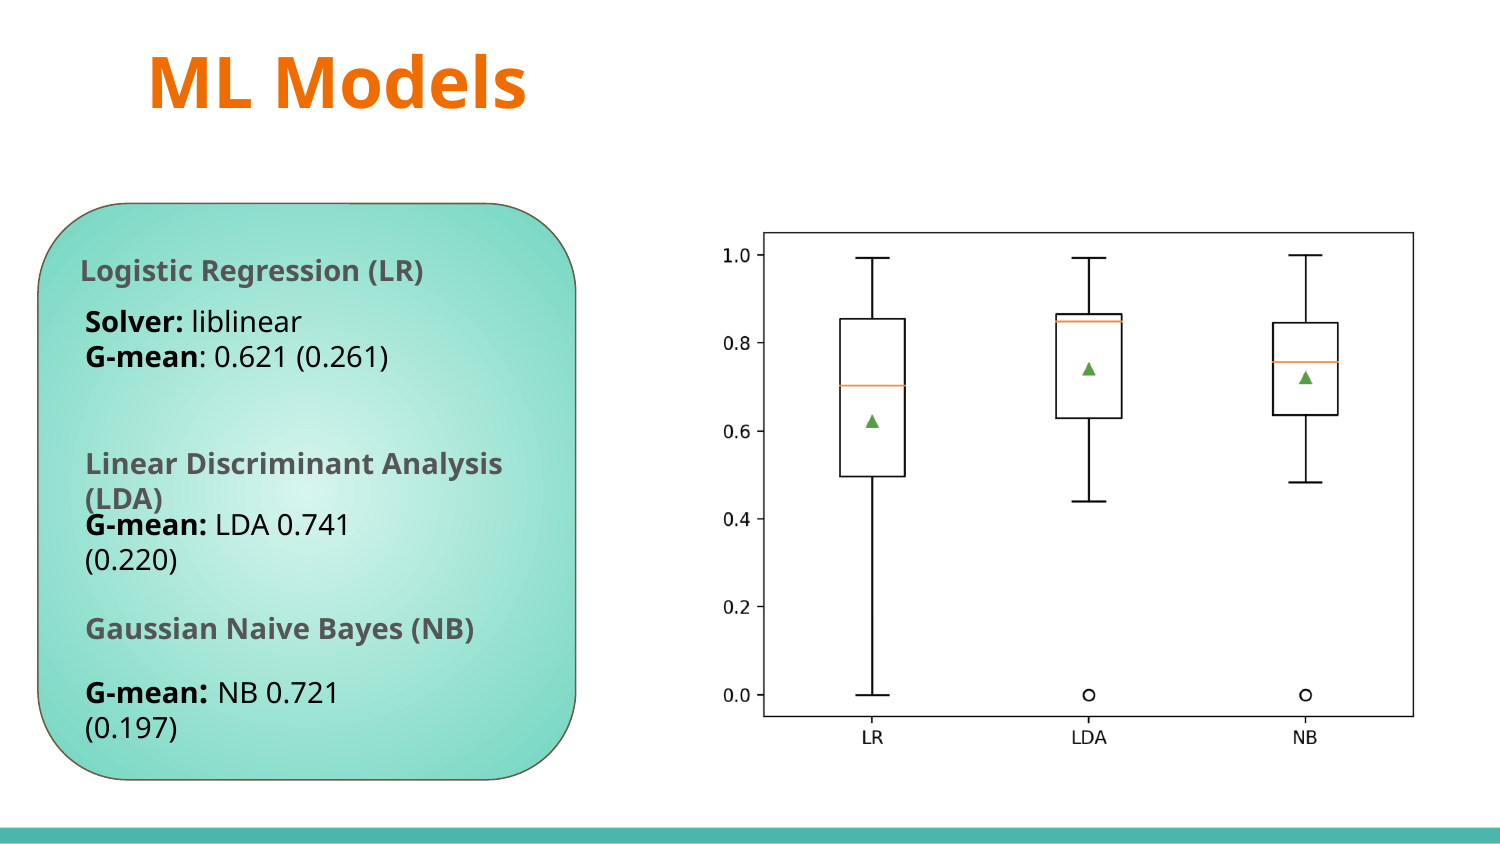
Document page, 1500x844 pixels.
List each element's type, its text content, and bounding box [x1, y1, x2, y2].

text_box Solver: liblinear G-mean: 0.621 (0.261) [70, 288, 454, 424]
text_box Linear Discriminant Analysis (LDA) [70, 430, 589, 531]
text_box G-mean: NB 0.721 (0.197) [70, 654, 454, 760]
text_box Logistic Regression (LR) [50, 236, 454, 302]
picture [708, 203, 1430, 761]
text_box G-mean: LDA 0.741 (0.220) [70, 491, 454, 592]
title ML Models [131, 21, 1500, 138]
text_box Gaussian Naive Bayes (NB) [70, 595, 526, 661]
text_box [37, 203, 576, 780]
